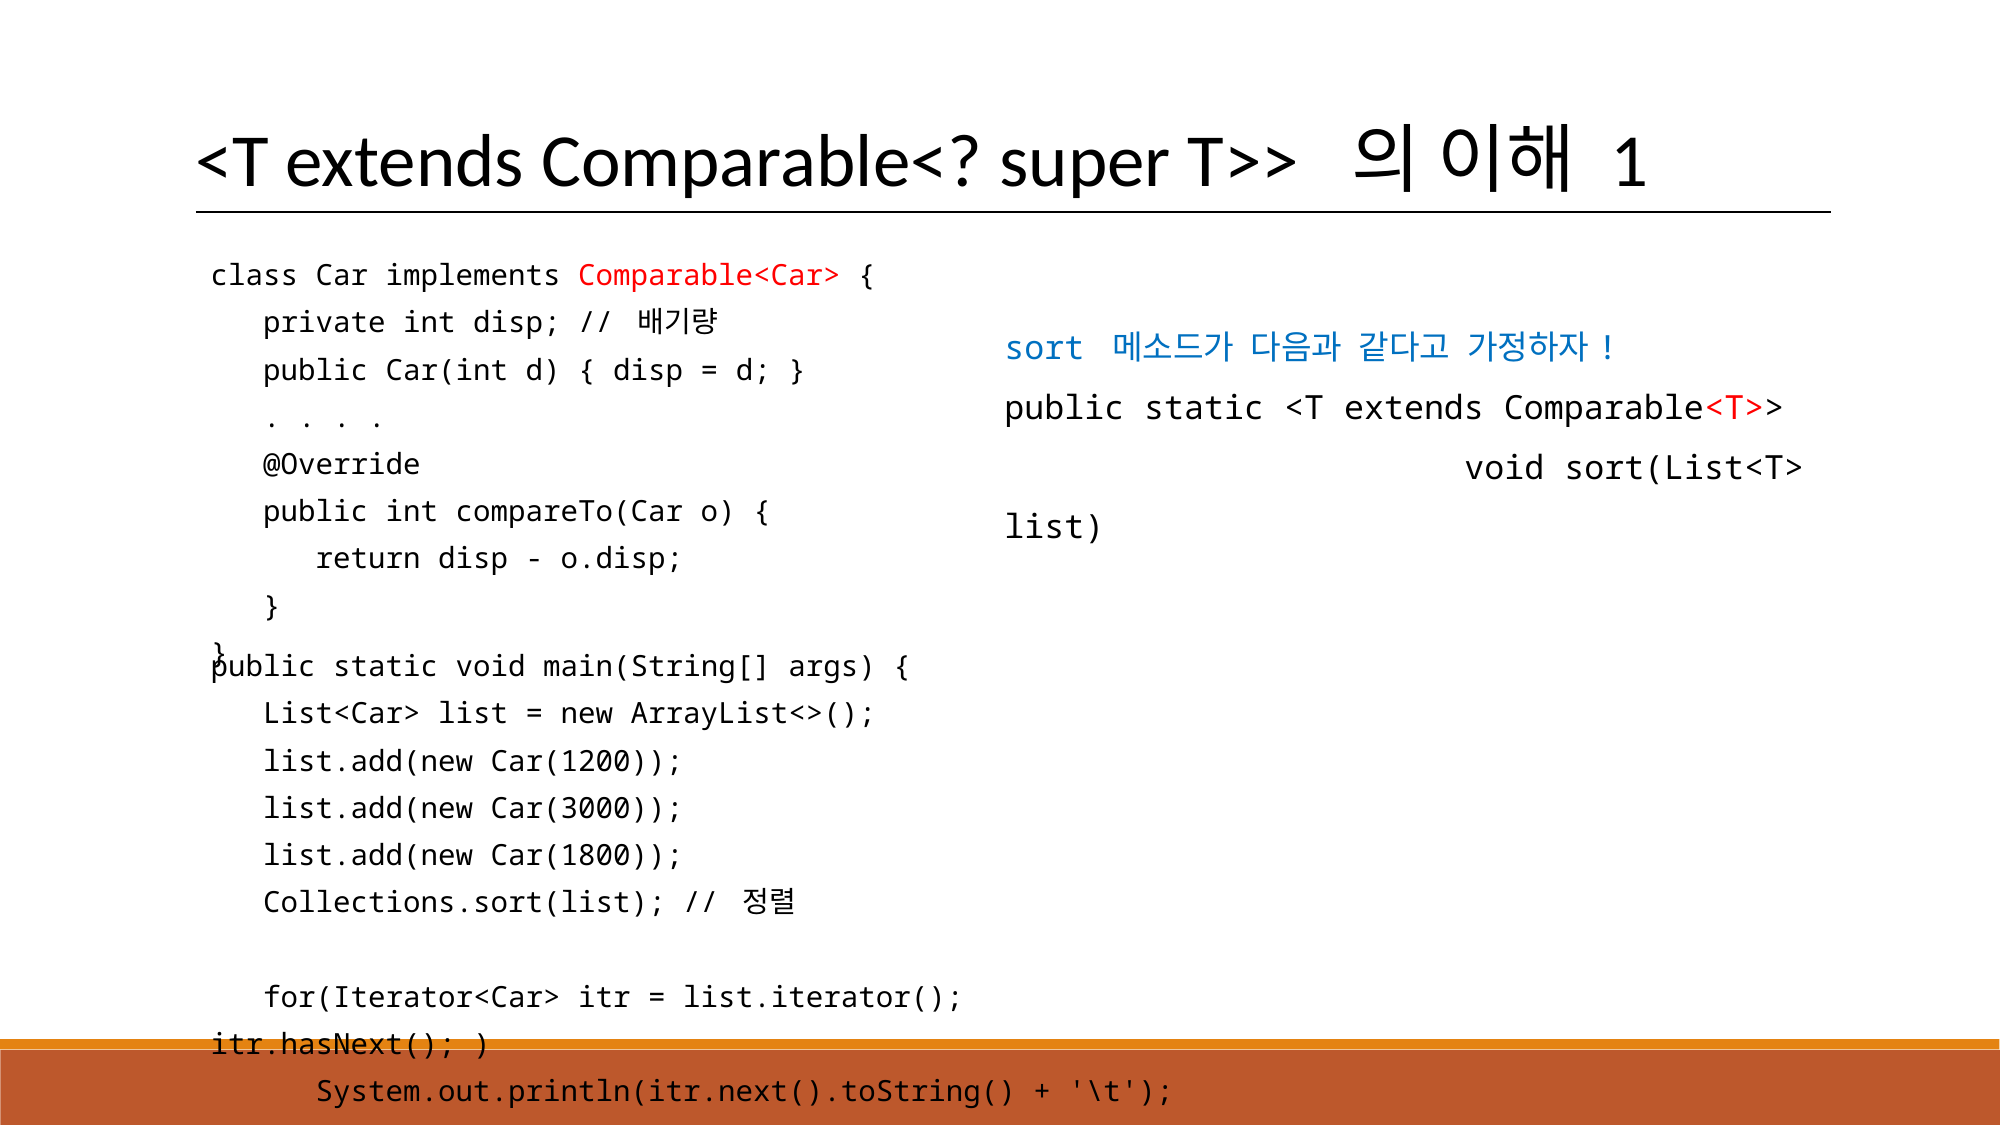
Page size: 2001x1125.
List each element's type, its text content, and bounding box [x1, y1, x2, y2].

text_box class Car implements Comparable<Car> { private int disp; // 배기량 public Car(int d) { disp = d; } . . . . @Override public int compareTo(Car o) { return disp - o.disp; } } [195, 236, 953, 627]
text_box <T extends Comparable<? super T>> 의 이해 1 [179, 20, 1830, 210]
text_box sort 메소드가 다음과 같다고 가정하자! public static <T extends Comparable<T>> void sort(List<T> list) [989, 298, 1887, 554]
text_box public static void main(String[] args) { List<Car> list = new ArrayList<>(); list.add(new Car(1200)); list.add(new Car(3000)); list.add(new Car(1800)); Collections.sort(list); // 정렬 for(Iterator<Car> itr = list.iterator(); itr.hasNext(); ) System.out.println(itr.next().toString() + '\t'); } [195, 627, 1265, 1125]
